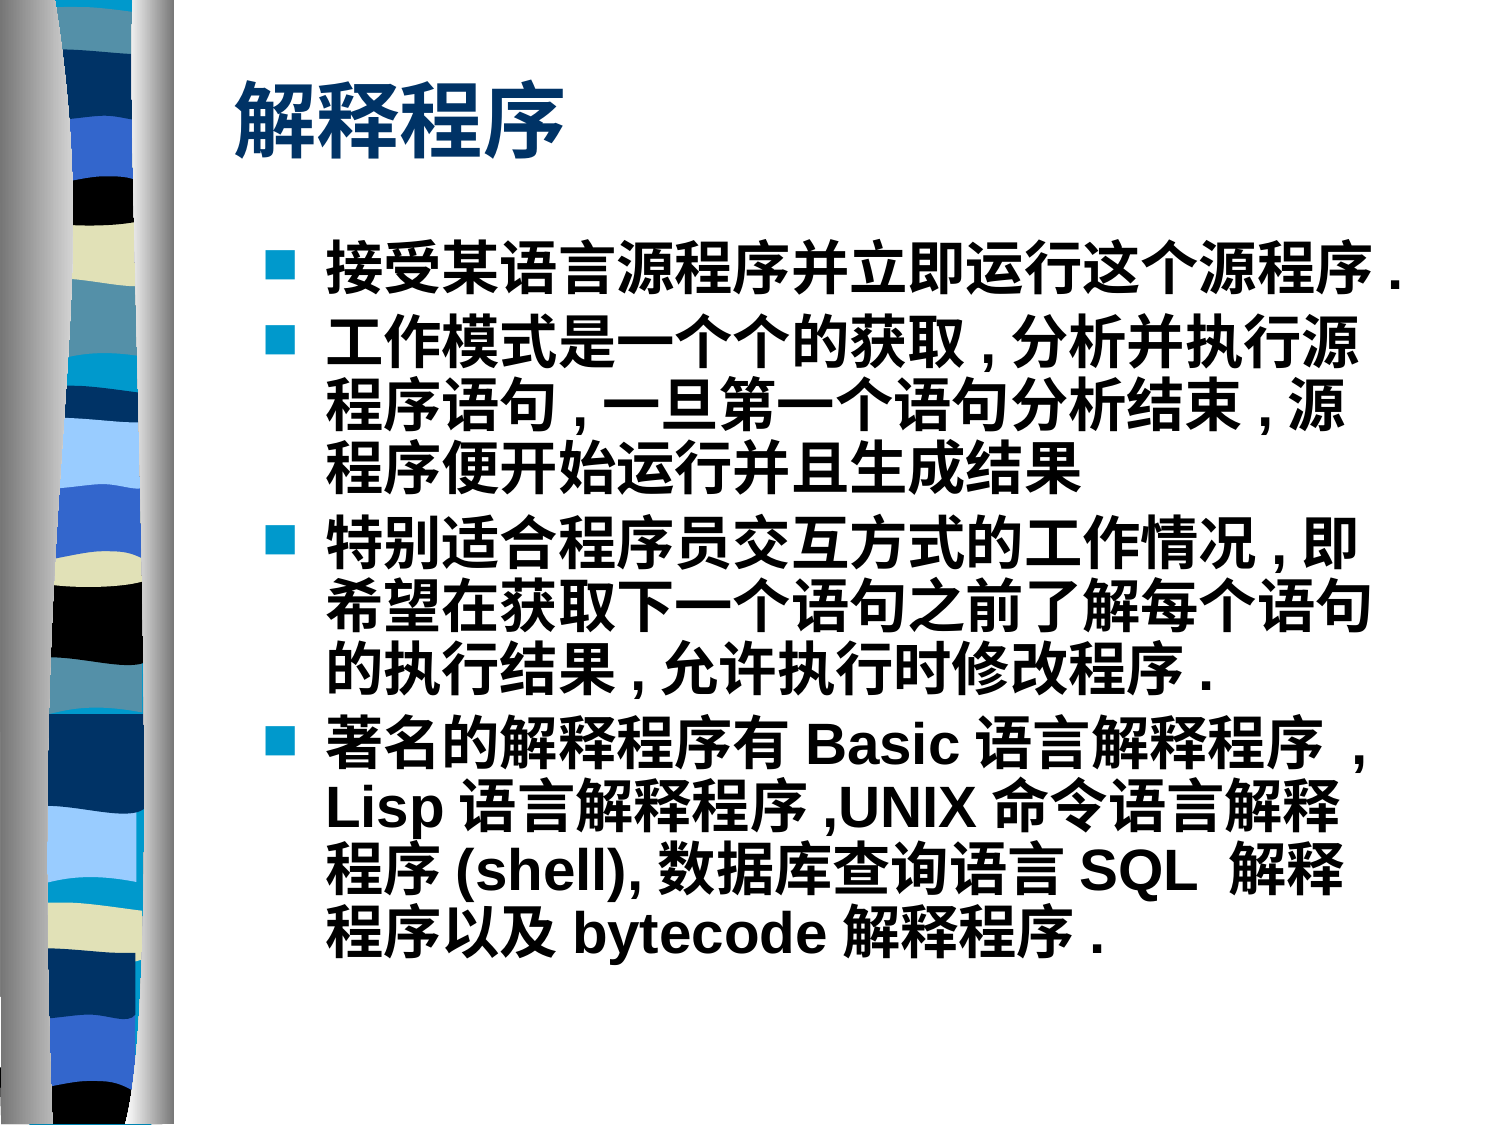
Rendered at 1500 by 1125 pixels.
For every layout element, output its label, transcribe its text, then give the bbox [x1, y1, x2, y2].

list 接受某语言源程序并立即运行这个源程序. 工作模式是一个个的获取,分析并执行源程序语句,一旦第一个语句分析结束,源程序便开始运行并且生成结果 特别适合程序员交互方式的工作情况,即希望在获取下一个语句之前了解每个语句的执行结果,允许执行时修改程序. 著名的解释程序有Basic语言解释程序 , Lisp语言解释程序,UNIX命令语言解释程序(shell),数据库查询语言SQL 解释程序以及bytecode解释程序. [253, 230, 1412, 1024]
title 解释程序 [218, 74, 1468, 162]
